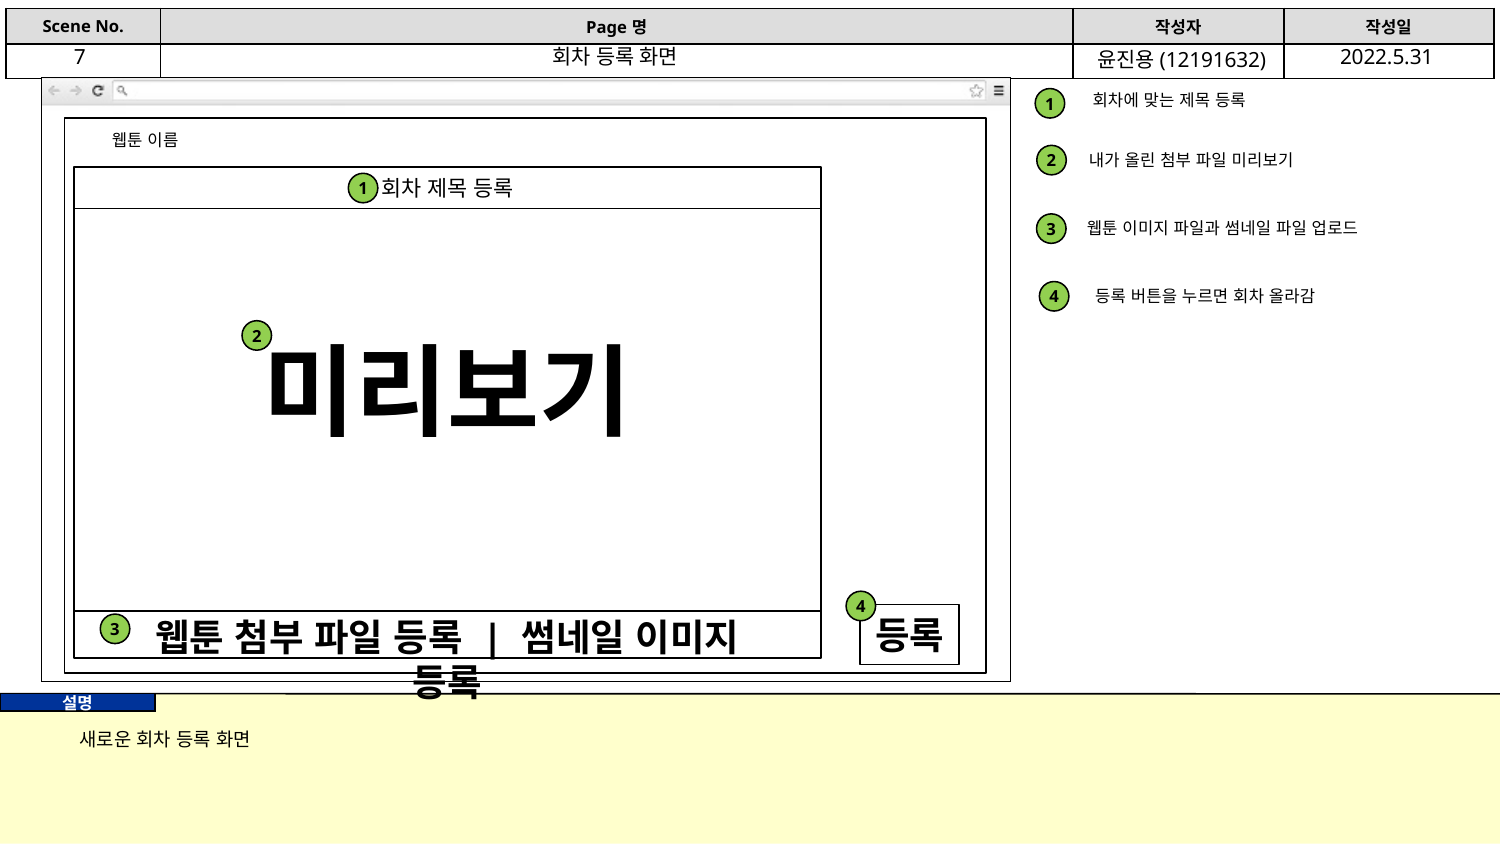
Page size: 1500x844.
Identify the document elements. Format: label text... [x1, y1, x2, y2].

list 새로운 회차 등록 화면 [64, 720, 1477, 836]
text_box 3 [1036, 213, 1051, 244]
list 회차 등록 화면 [163, 38, 1067, 74]
text_box 회차에 맞는 제목 등록 [1016, 82, 1341, 118]
list 윤진용(12191632) [1076, 41, 1288, 78]
text_box 내가 올린 첨부 파일 미리보기 [1020, 142, 1363, 177]
list 7 [0, 38, 160, 74]
list 2022.5.31 [1287, 41, 1486, 71]
picture [40, 76, 1011, 682]
text_box 웹툰 이미지 파일과 썸네일 파일 업로드 [1051, 210, 1395, 246]
text_box 웹툰 첨부 파일 등록 | 썸네일 이미지 등록 [138, 690, 756, 712]
text_box 등록 버튼을 누르면 회차 올라감 [1033, 278, 1377, 314]
